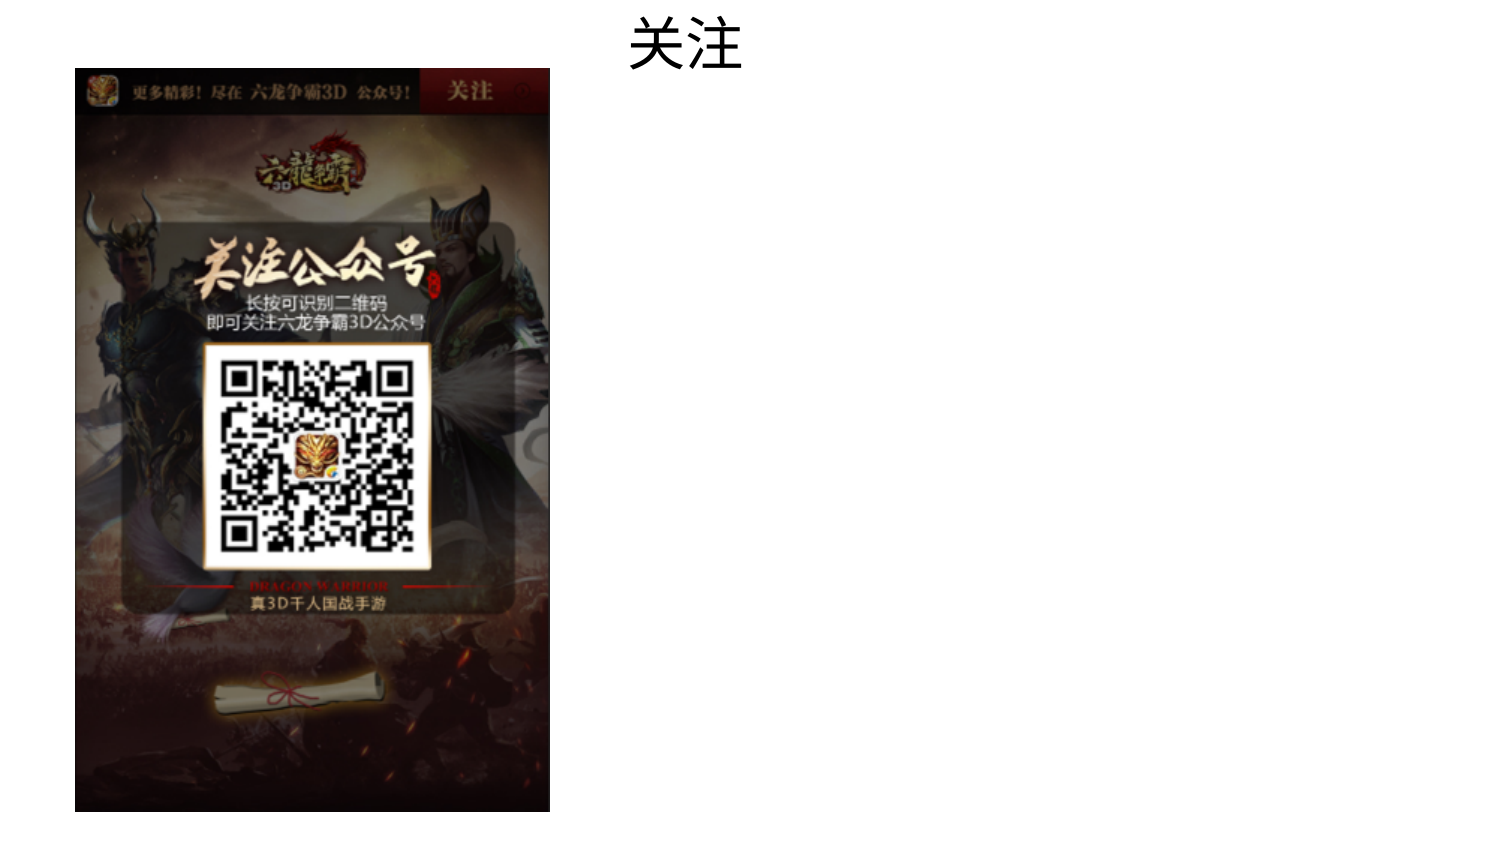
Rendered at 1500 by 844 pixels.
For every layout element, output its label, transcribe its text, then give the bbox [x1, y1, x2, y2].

text_box 关注 [612, 0, 1050, 85]
picture [74, 68, 551, 813]
